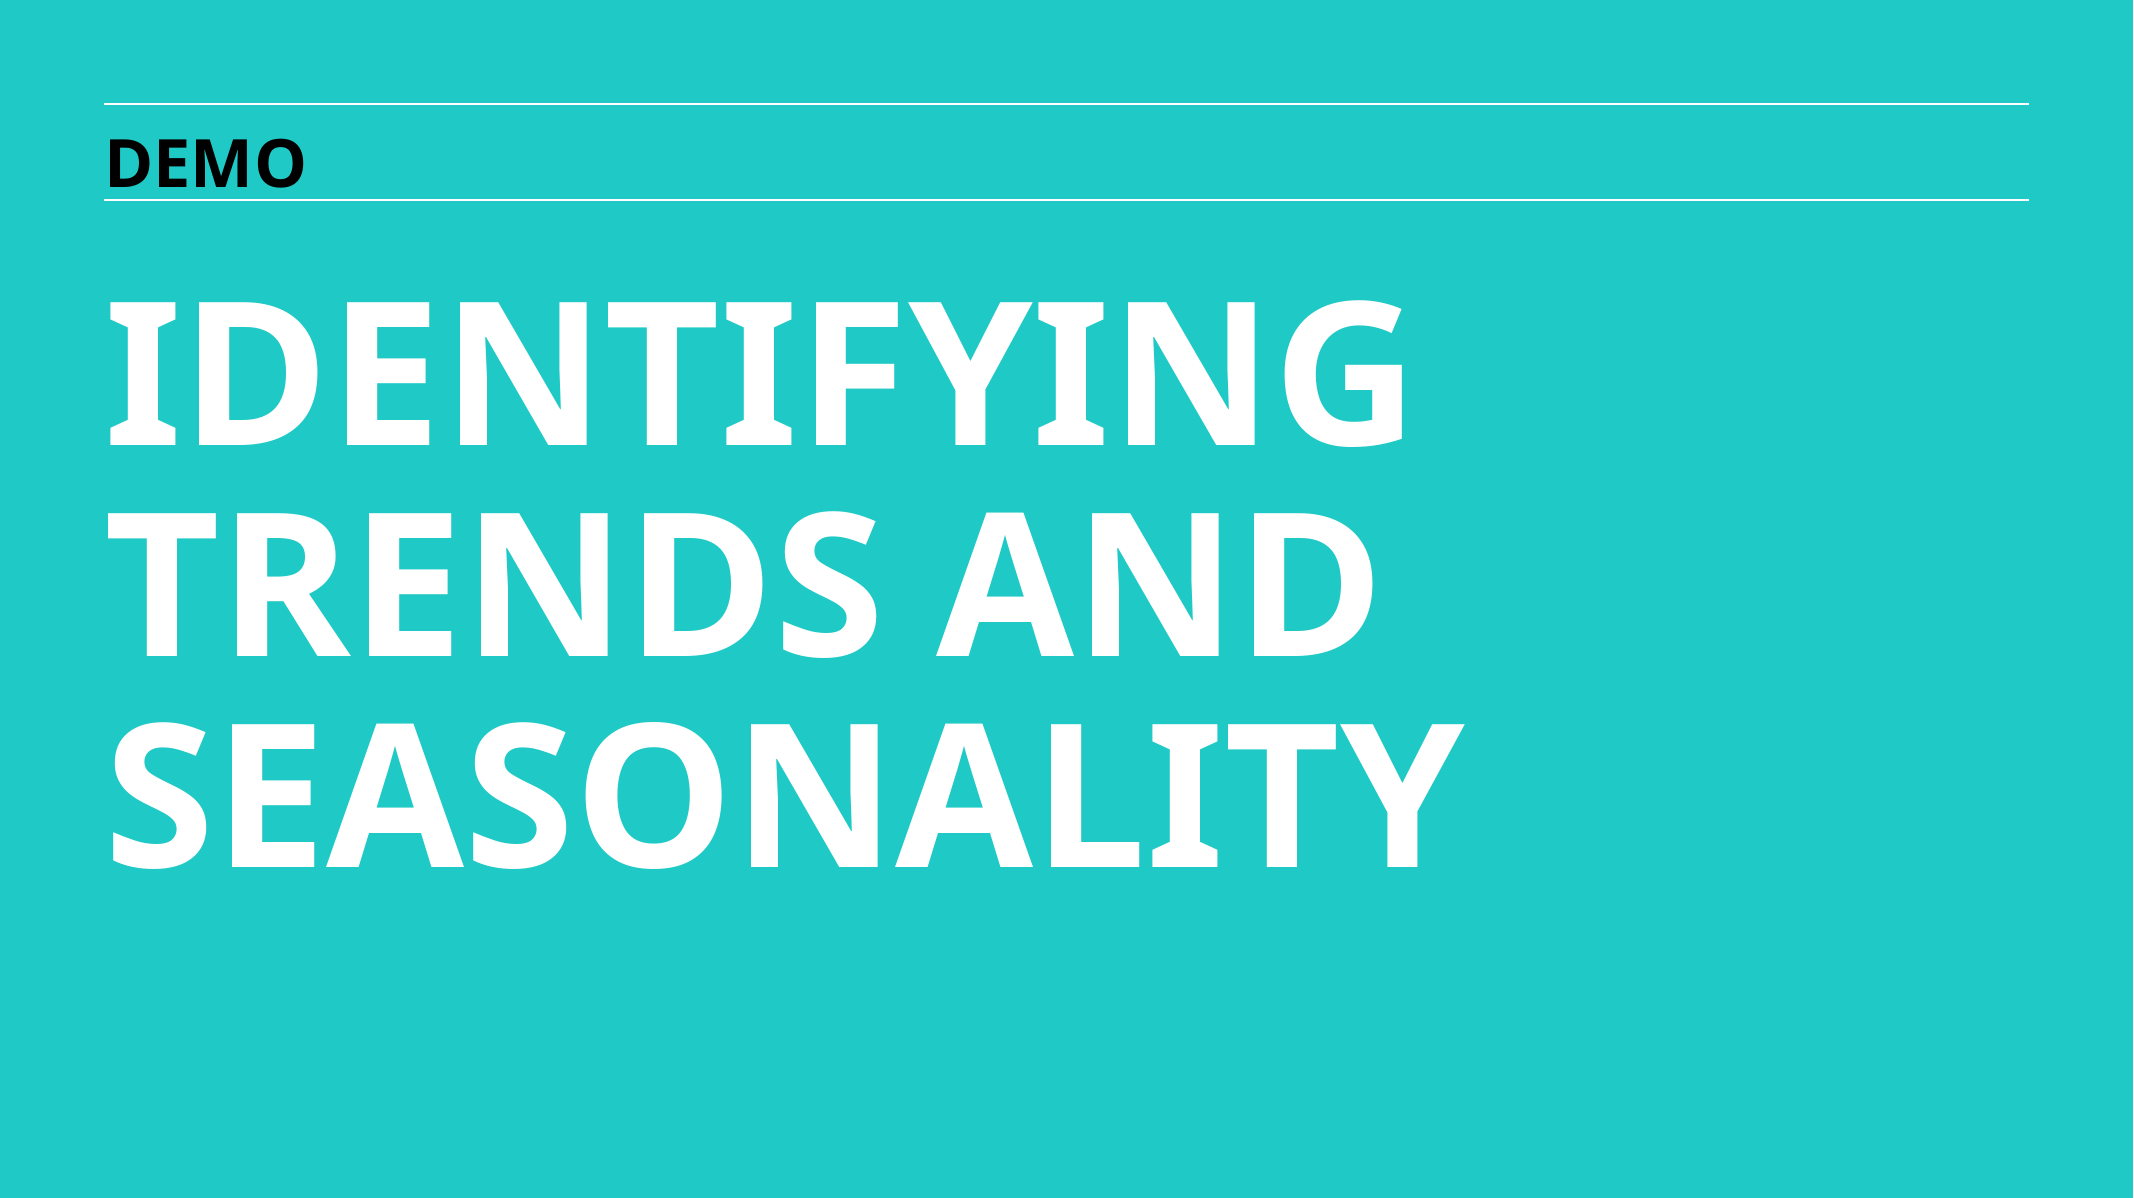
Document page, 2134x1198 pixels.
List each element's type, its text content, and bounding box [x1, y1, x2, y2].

text_box IDENTIFYING TRENDS AND SEASONALITY [104, 241, 2030, 703]
text_box DEMO [104, 120, 2030, 192]
